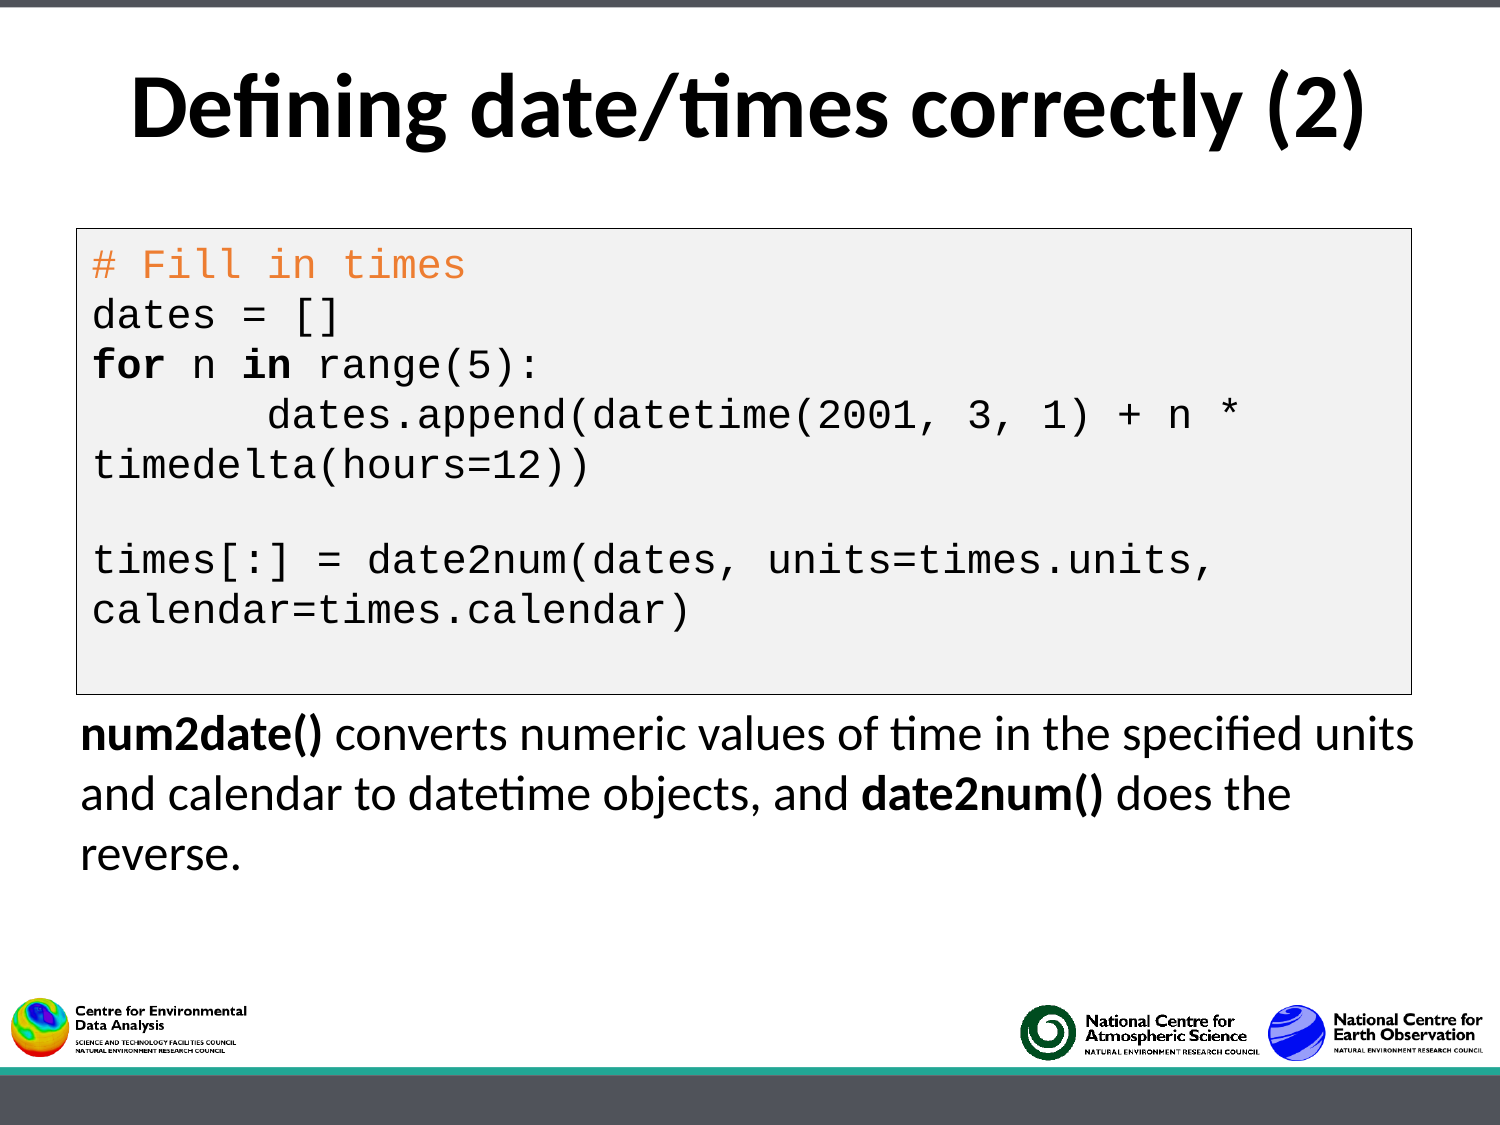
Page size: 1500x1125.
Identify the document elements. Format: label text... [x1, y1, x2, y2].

text_box num2date() converts numeric values of time in the specified units and calendar to datetime objects, and date2num() does the reverse. [60, 692, 1473, 888]
picture [0, 0, 1500, 1125]
text_box Defining date/times correctly (2) [75, 7, 1425, 195]
text_box # Fill in times dates = [] for n in range(5): dates.append(datetime(2001, 3, 1) + n * timedelta(hours=12)) times[:] = date2num(dates, units=times.units, calendar=times.calendar) [76, 228, 1412, 692]
